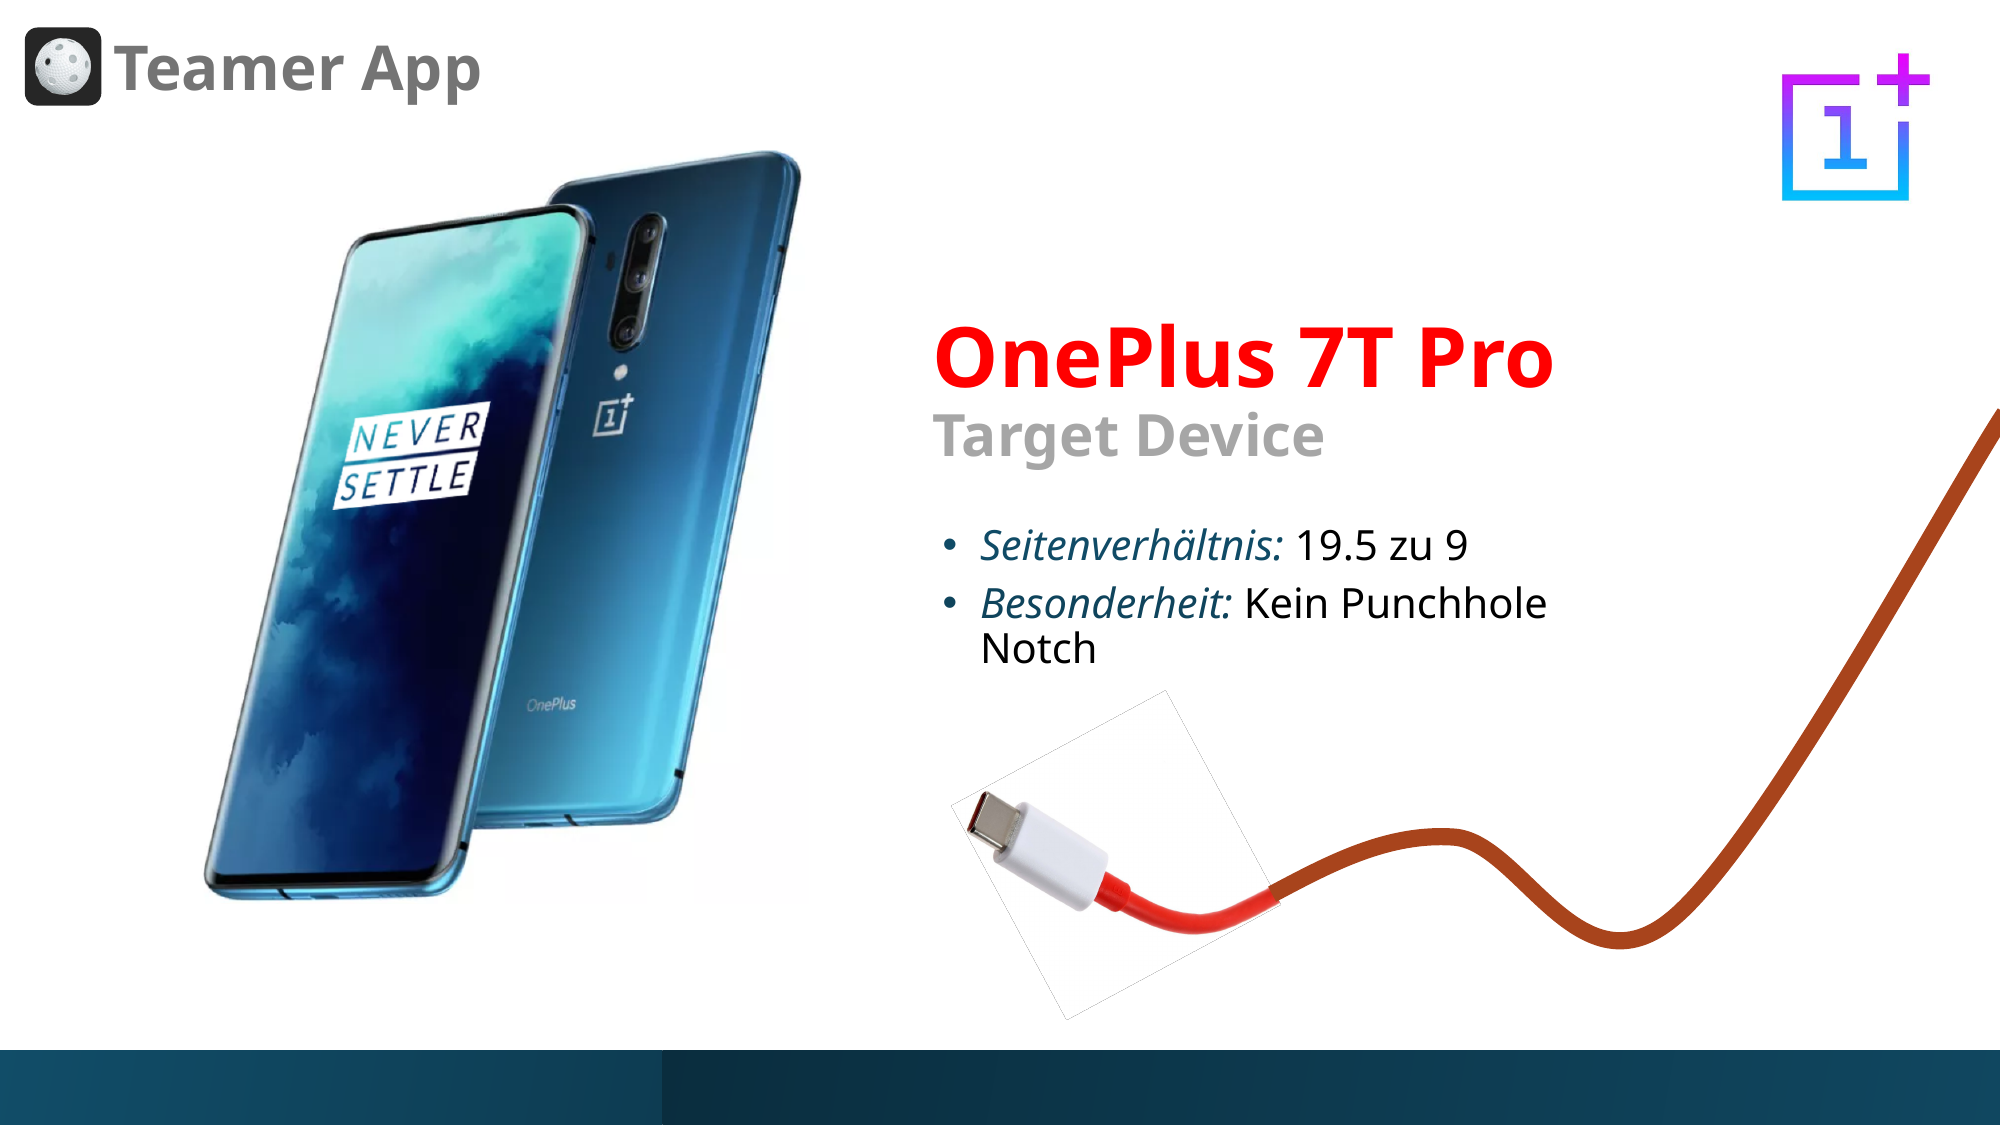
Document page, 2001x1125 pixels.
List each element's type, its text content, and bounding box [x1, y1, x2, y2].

text_box Seitenverhältnis: 19.5 zu 9 Besonderheit: Kein Punchhole Notch [918, 517, 1683, 685]
picture [1755, 38, 1951, 235]
picture [951, 691, 1280, 1020]
text_box OnePlus 7T Pro Target Device [918, 202, 1863, 477]
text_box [0, 1049, 2000, 1125]
picture [177, 150, 809, 904]
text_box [24, 26, 102, 107]
text_box Teamer App [98, 21, 498, 120]
text_box [1271, 416, 2000, 943]
